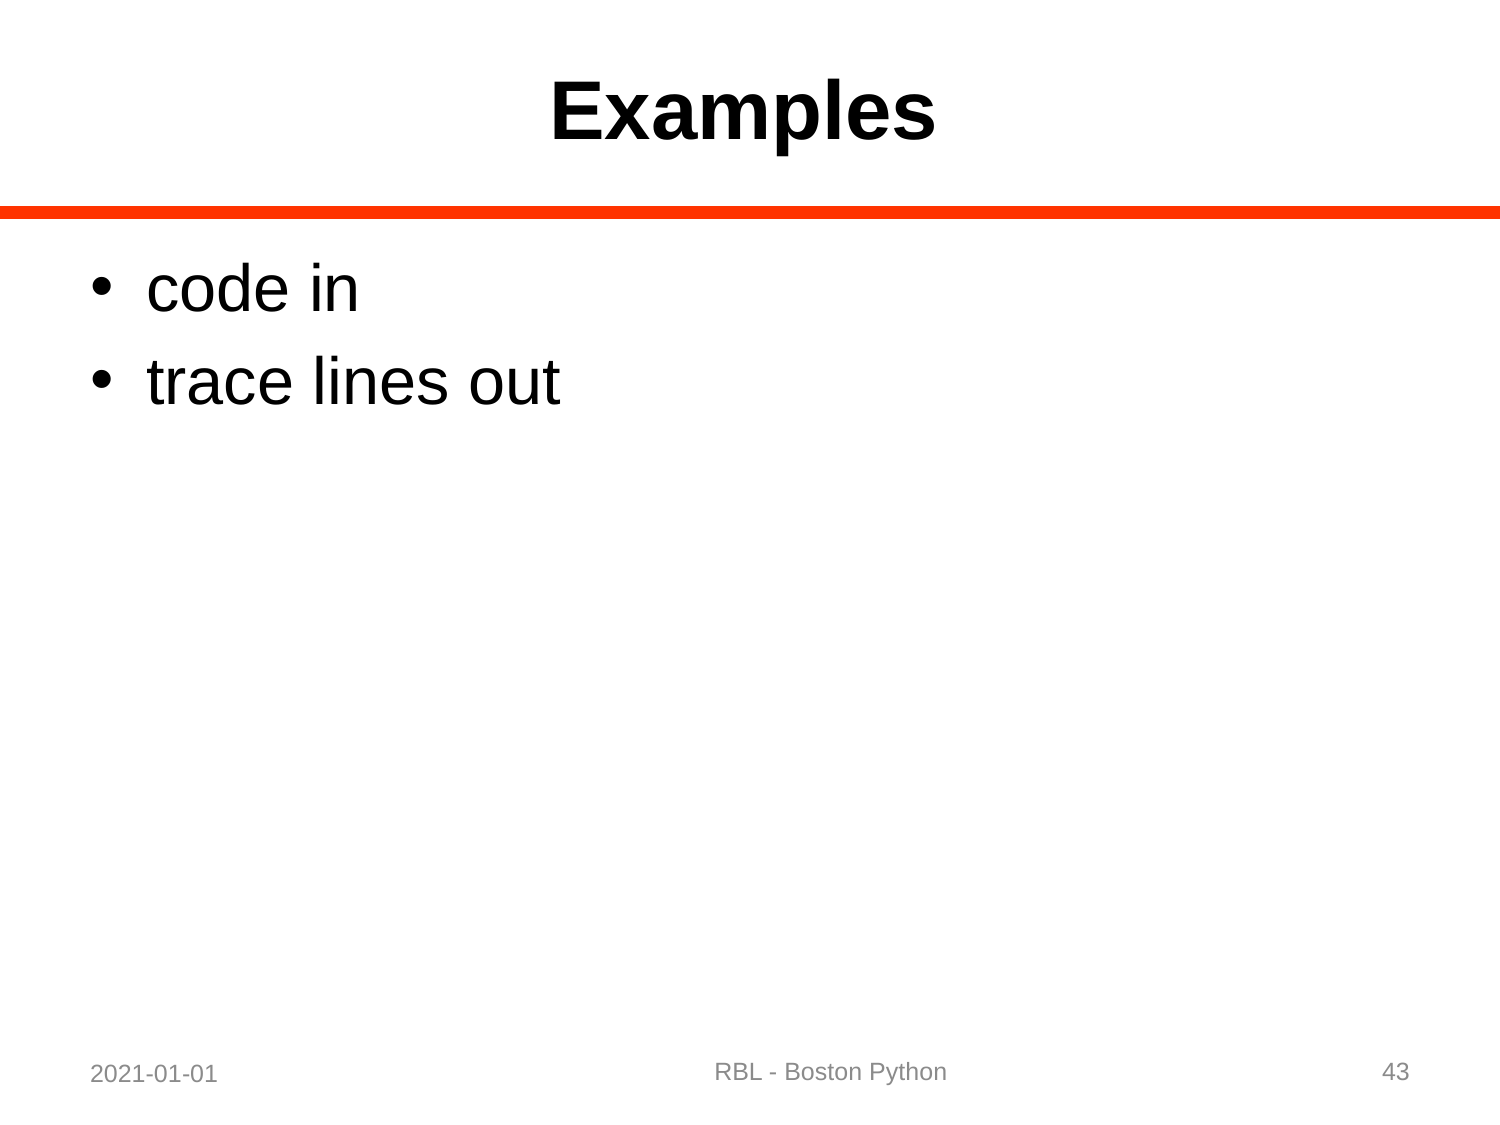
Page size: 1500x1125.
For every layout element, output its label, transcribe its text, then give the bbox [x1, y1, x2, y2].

list code in trace lines out [75, 237, 1438, 1025]
footer RBL - Boston Python [437, 1037, 1225, 1103]
title Examples [75, 12, 1413, 200]
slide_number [75, 1042, 425, 1103]
slide_number 43 [1250, 1037, 1425, 1103]
